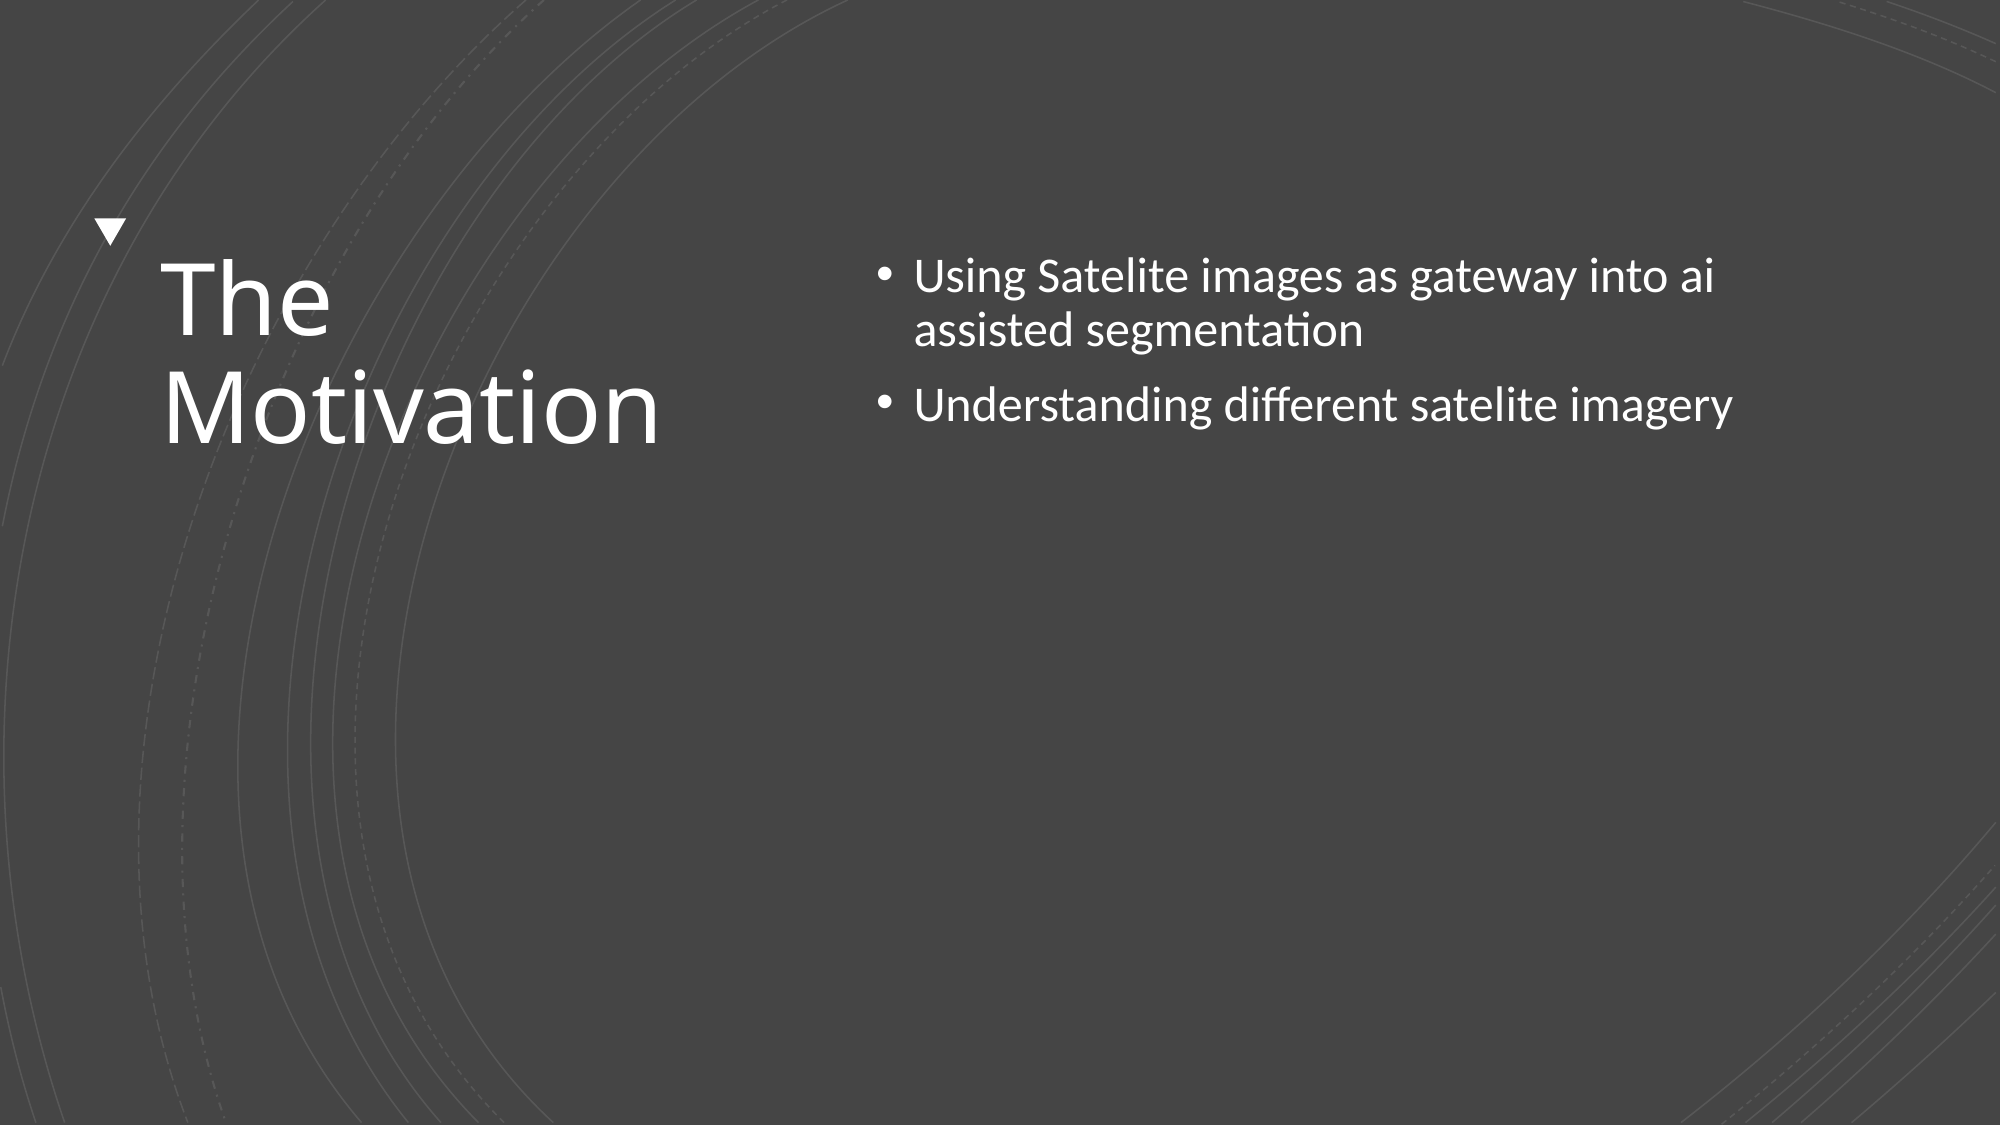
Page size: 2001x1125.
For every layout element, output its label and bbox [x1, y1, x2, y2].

text_box [0, 0, 1996, 1125]
